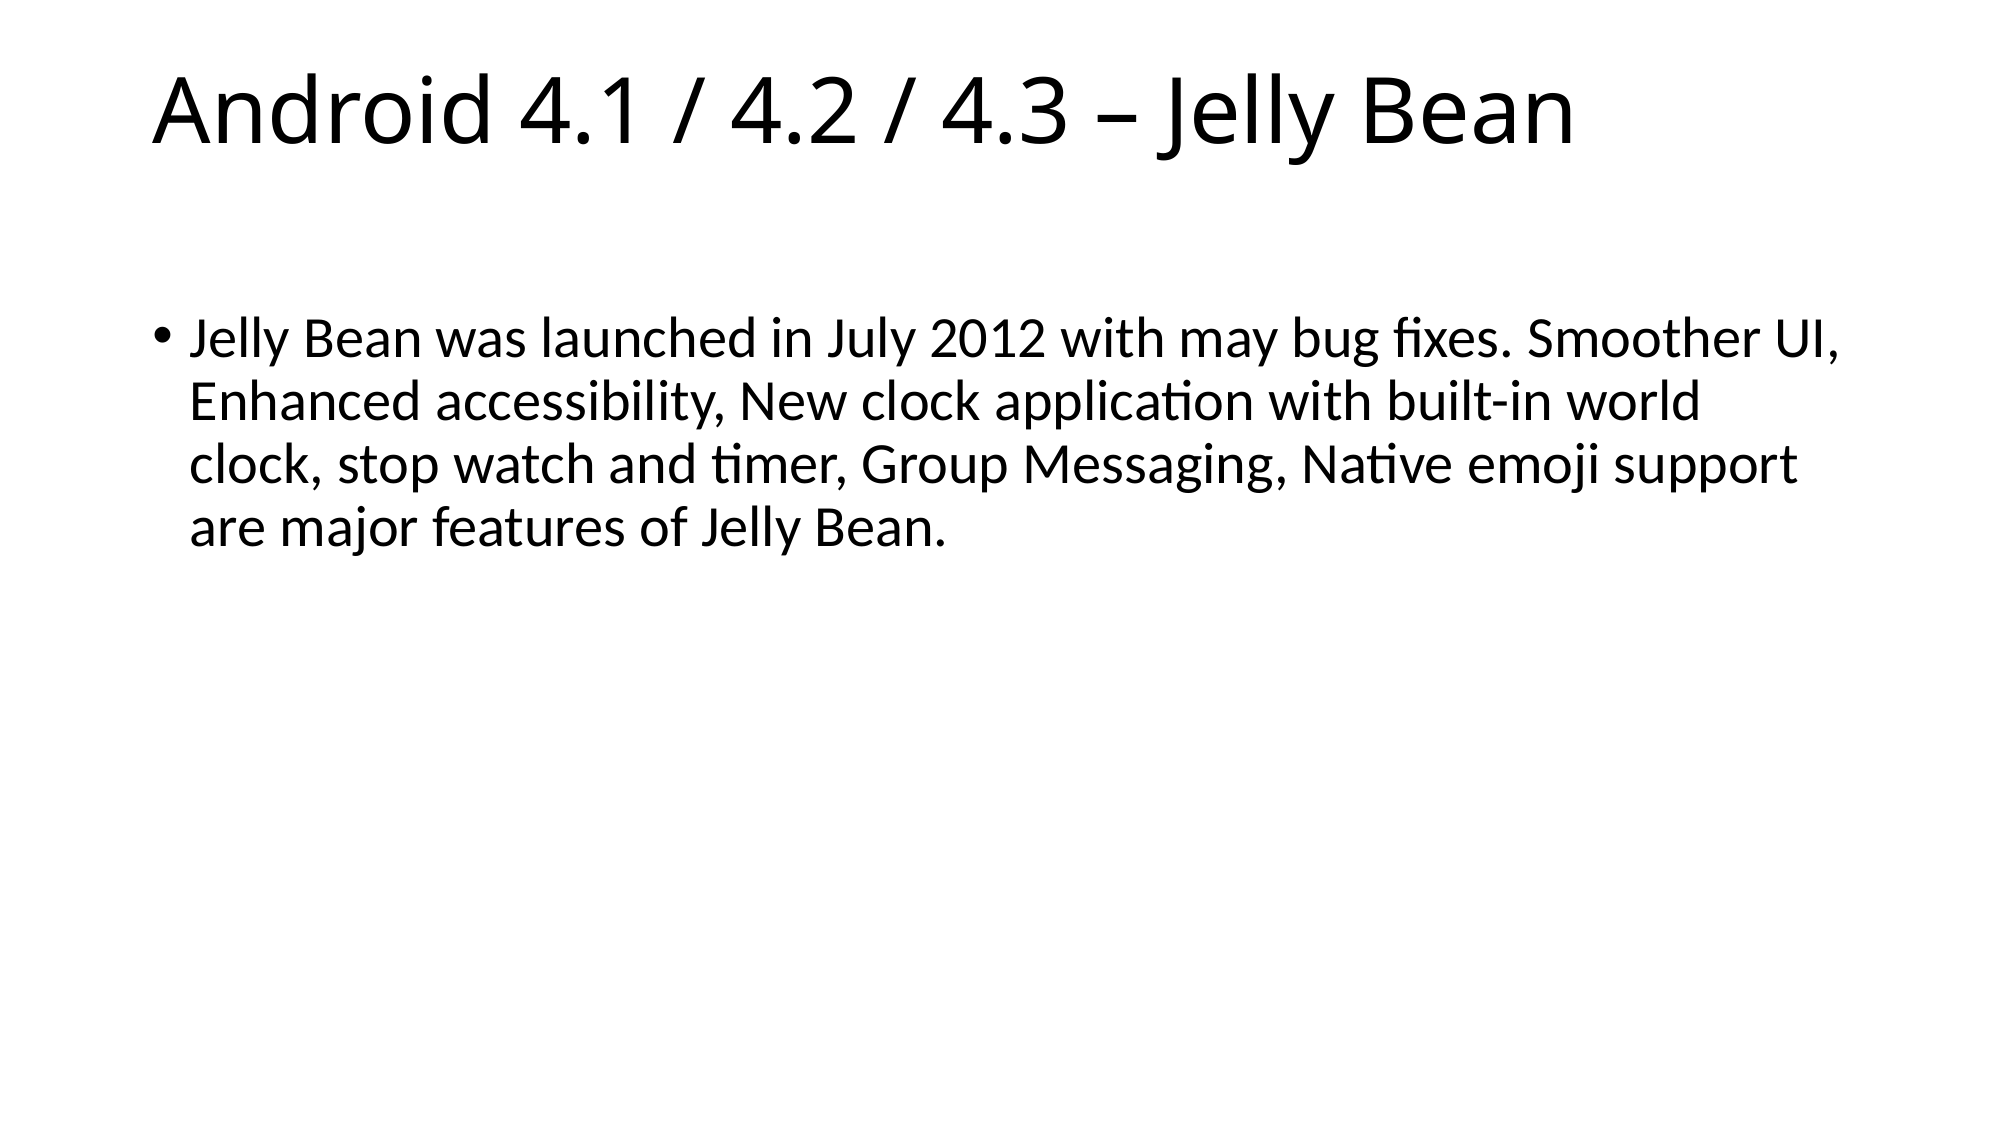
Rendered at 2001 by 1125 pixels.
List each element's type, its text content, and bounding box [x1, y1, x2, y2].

list Jelly Bean was launched in July 2012 with may bug fixes. Smoother UI, Enhanced accessibility, New clock application with built-in world clock, stop watch and timer, Group Messaging, Native emoji support are major features of Jelly Bean. [137, 299, 1863, 1014]
title Android 4.1 / 4.2 / 4.3 – Jelly Bean [137, 59, 1863, 278]
